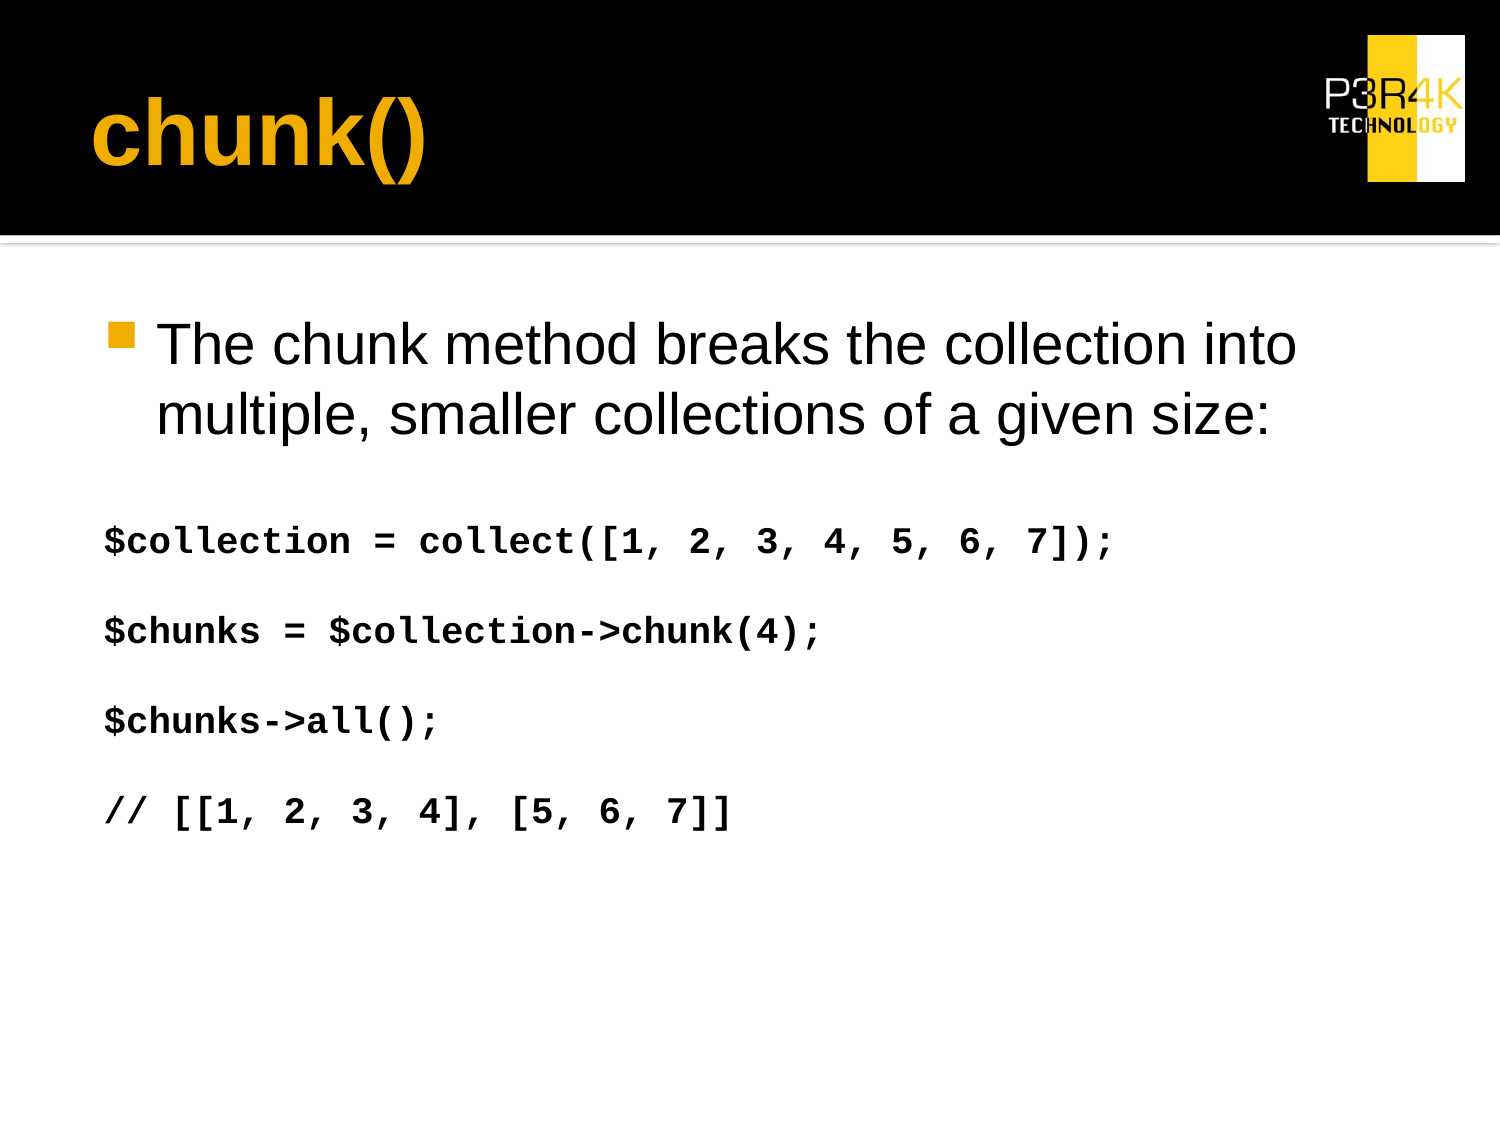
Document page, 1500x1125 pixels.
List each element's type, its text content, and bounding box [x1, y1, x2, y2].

list The chunk method breaks the collection into multiple, smaller collections of a given size: $collection = collect([1, 2, 3, 4, 5, 6, 7]); $chunks = $collection->chunk(4); $chunks->all(); // [[1, 2, 3, 4], [5, 6, 7]] [75, 291, 1425, 1050]
picture [1425, 35, 1465, 182]
title chunk() [75, 25, 1425, 231]
